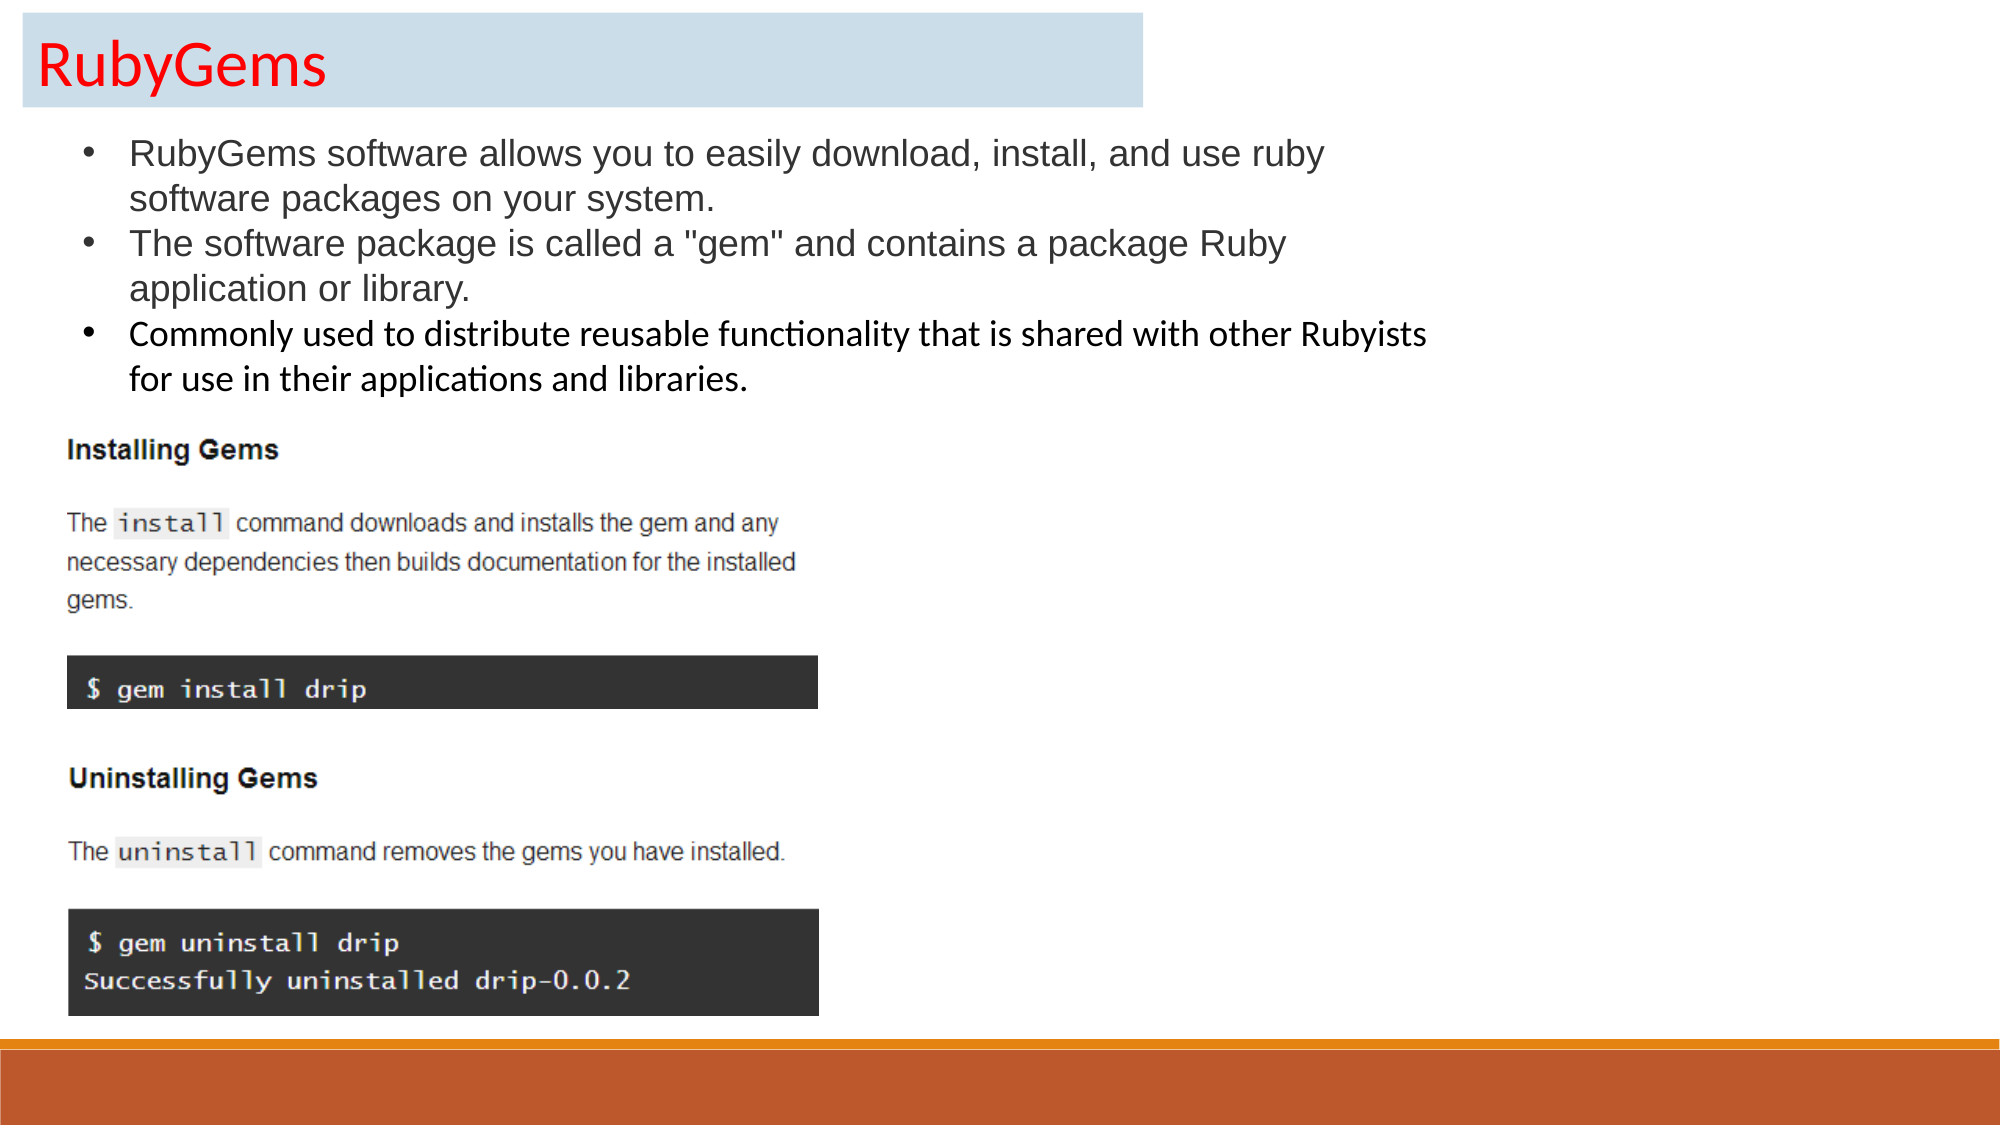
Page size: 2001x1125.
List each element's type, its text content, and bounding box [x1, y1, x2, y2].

picture [66, 760, 820, 1017]
text_box RubyGems [22, 12, 1144, 108]
picture [66, 421, 818, 709]
text_box RubyGems software allows you to easily download, install, and use ruby software packages on your system. The software package is called a "gem" and contains a package Ruby application or library. Commonly used to distribute reusable functionality that is shared with other Rubyists for use in their applications and libraries. [67, 121, 1464, 407]
